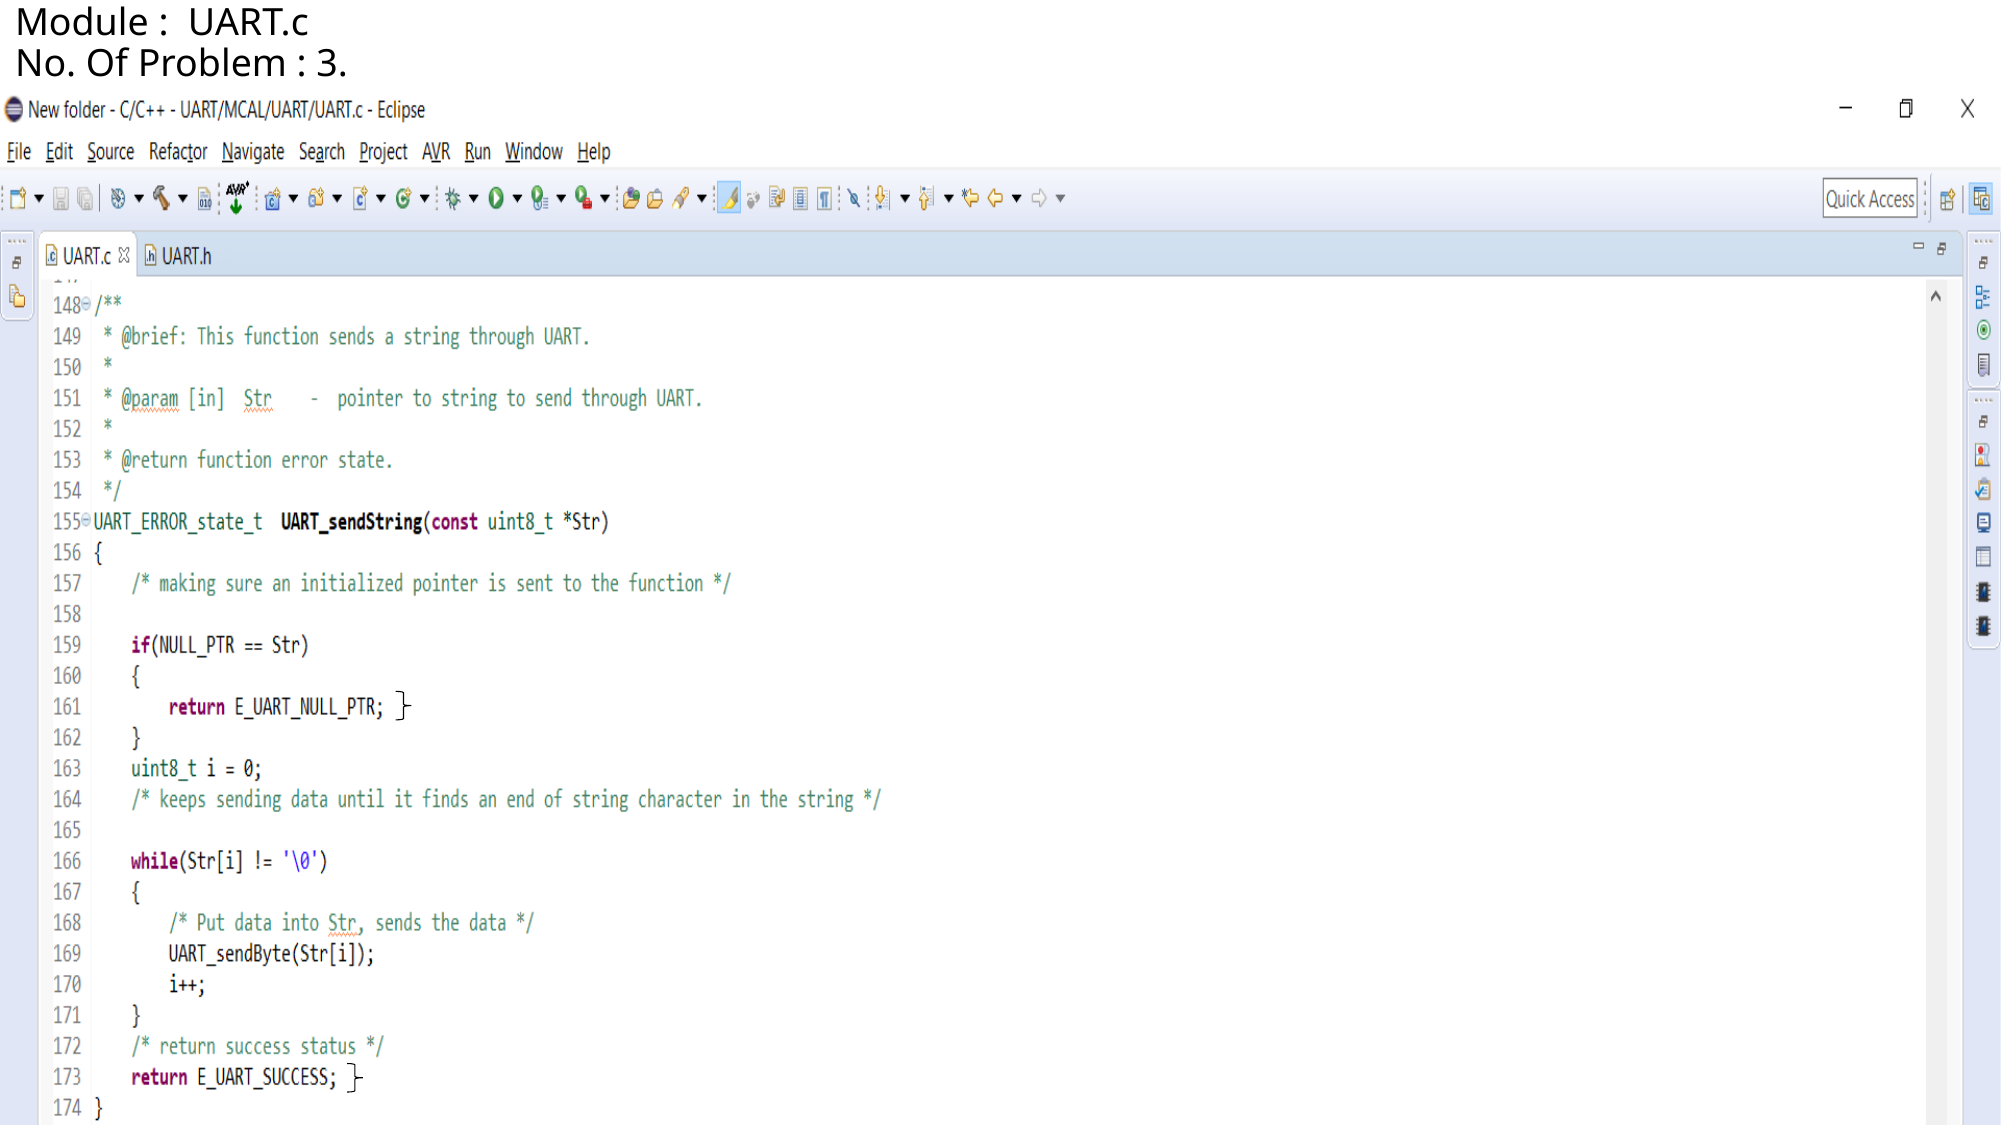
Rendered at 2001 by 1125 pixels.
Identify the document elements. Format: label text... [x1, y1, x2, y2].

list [0, 87, 2000, 1125]
title Module : UART.c No. Of Problem : 3. [0, 0, 1725, 87]
